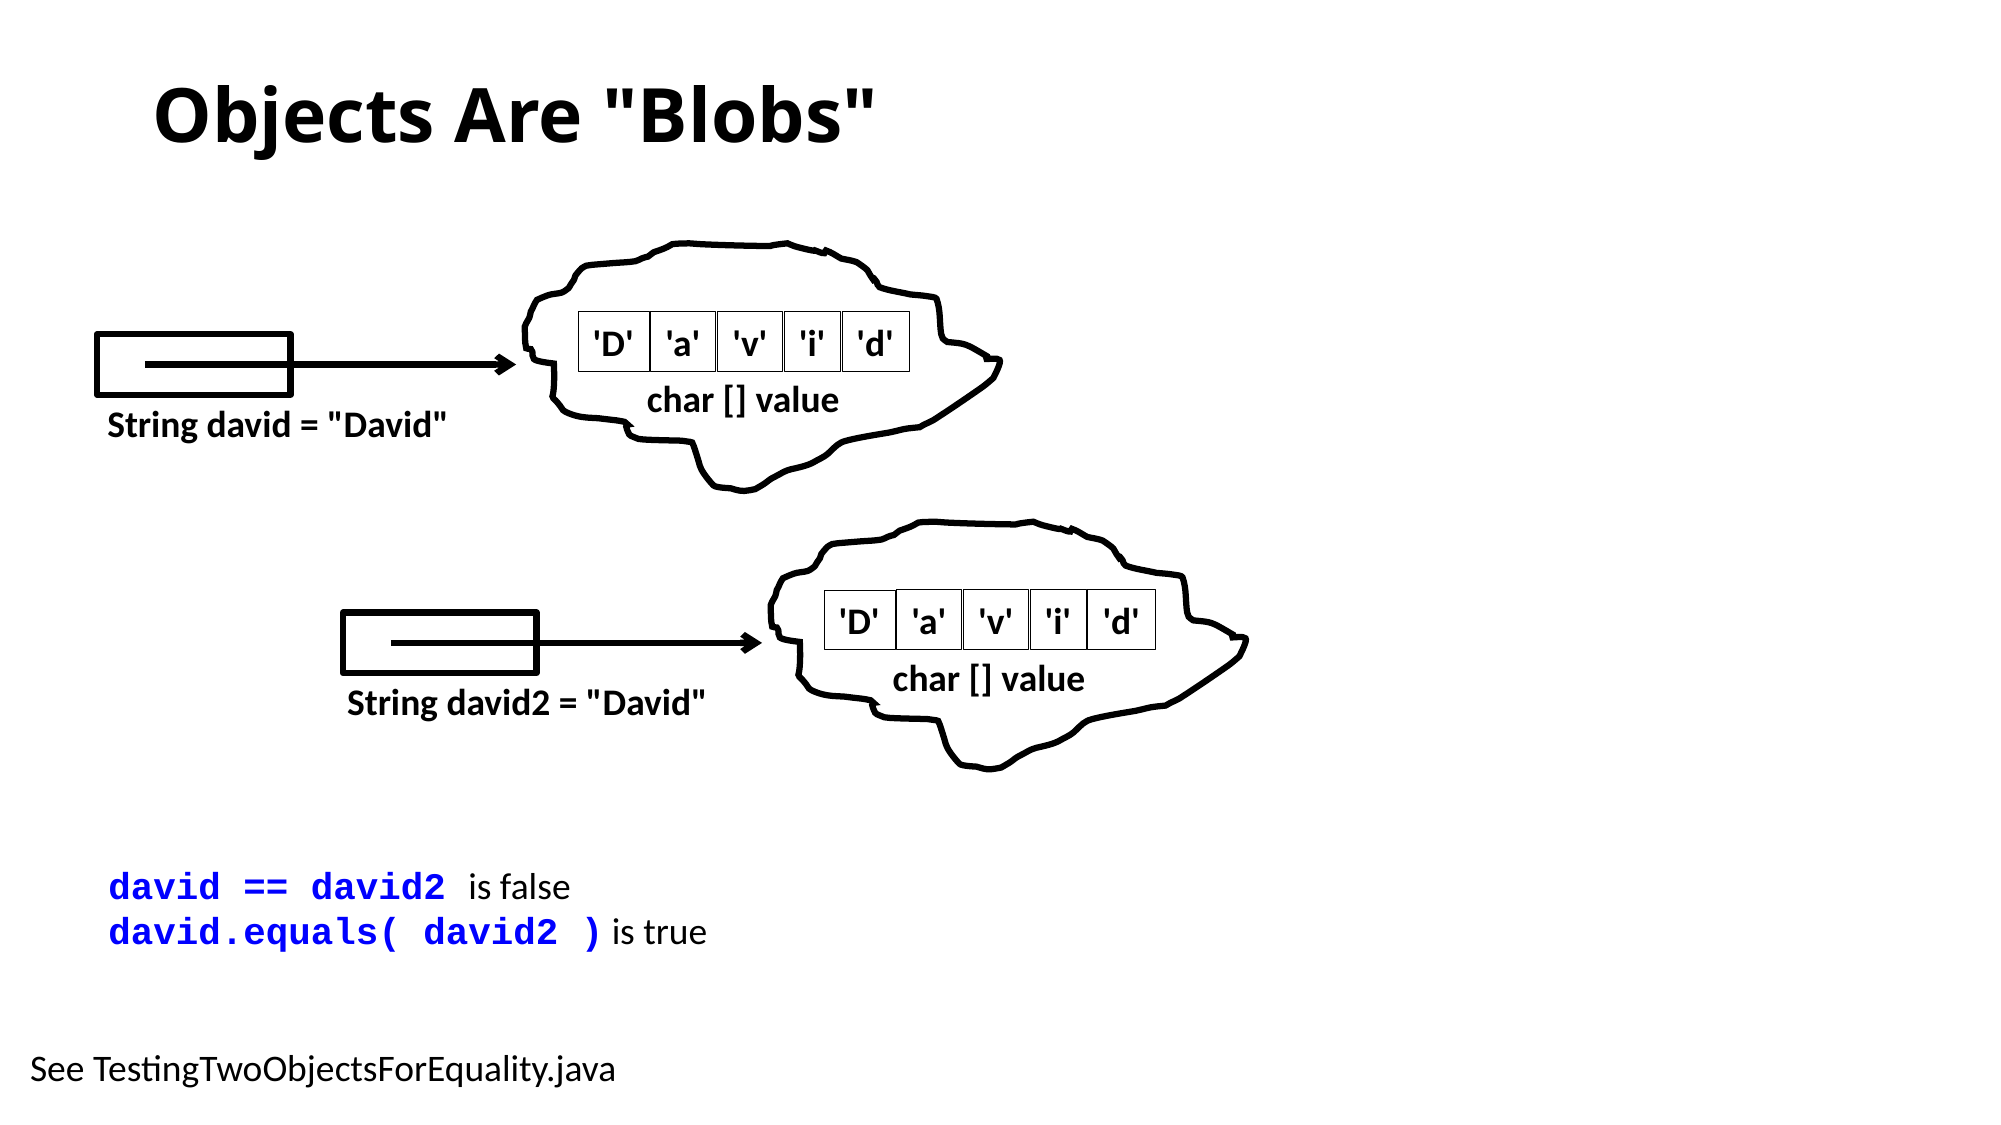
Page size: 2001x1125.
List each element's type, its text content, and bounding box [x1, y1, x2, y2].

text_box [330, 521, 1246, 770]
text_box david == david2 is false david.equals( david2 ) is true [93, 855, 723, 960]
title Objects Are "Blobs" [137, 59, 1863, 178]
text_box See TestingTwoObjectsForEquality.java [15, 1036, 633, 1097]
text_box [84, 243, 1000, 491]
